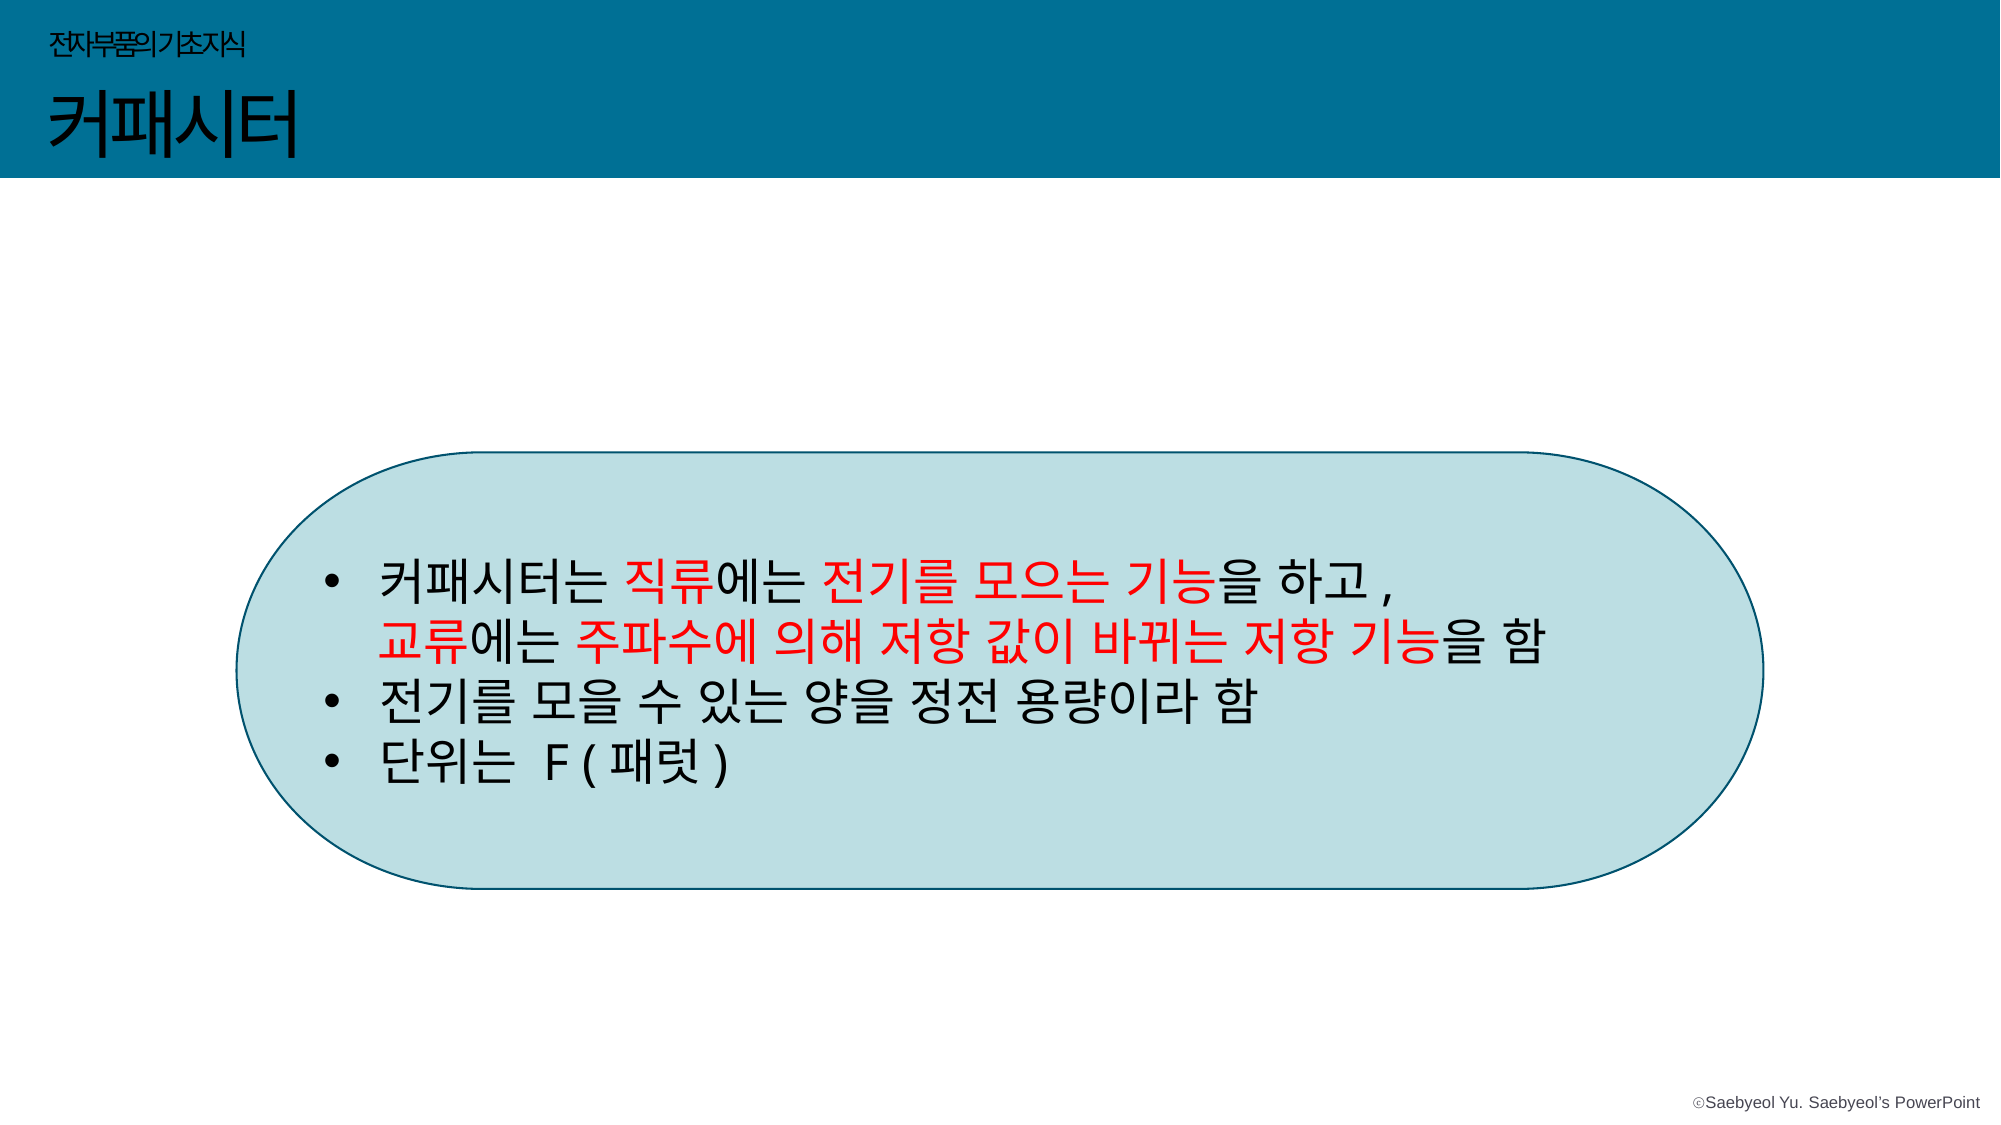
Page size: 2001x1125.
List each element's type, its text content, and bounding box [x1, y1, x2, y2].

text_box 커패시터는 직류에는 전기를 모으는 기능을 하고, 교류에는 주파수에 의해 저항 값이 바뀌는 저항 기능을 함 전기를 모을 수 있는 양을 정전 용량이라 함 단위는 F (패럿) [235, 451, 1765, 890]
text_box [0, 0, 2000, 177]
